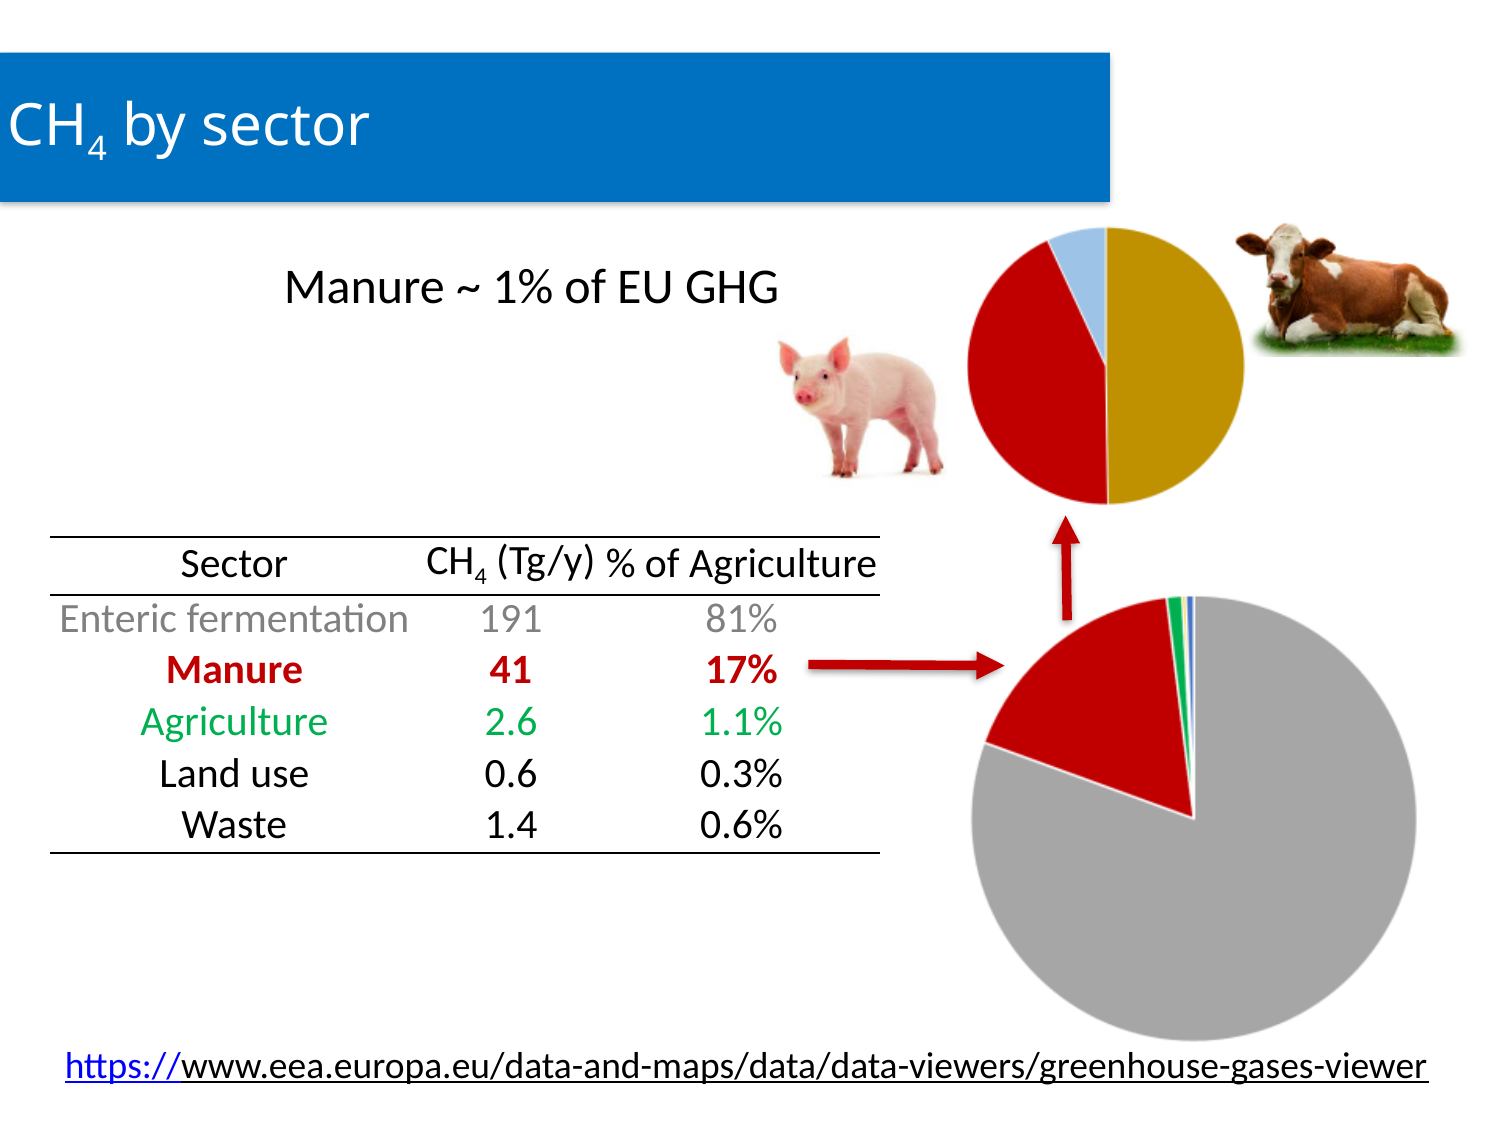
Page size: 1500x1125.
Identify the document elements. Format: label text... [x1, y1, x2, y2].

table_header Sector [50, 538, 419, 594]
table_cell 191 [419, 596, 603, 647]
table_header % of Agriculture [603, 538, 880, 594]
text_box https://www.eea.europa.eu/data-and-maps/data/data-viewers/greenhouse-gases-viewer [50, 1033, 1471, 1094]
table_cell Enteric fermentation [50, 596, 419, 647]
table_cell 81% [603, 596, 880, 647]
picture [913, 578, 1475, 1059]
table_cell 1.4 [419, 802, 603, 852]
table_cell Waste [50, 802, 419, 852]
table_cell Agriculture [50, 699, 419, 750]
text_box Manure ~ 1% of EU GHG [276, 245, 880, 321]
table_header CH4 (Tg/y) [419, 538, 603, 594]
table_cell 0.6 [419, 750, 603, 802]
table_cell 0.3% [603, 750, 880, 802]
table_cell 0.6% [603, 802, 880, 852]
table_cell 41 [419, 647, 603, 699]
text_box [0, 52, 1111, 203]
table_cell Land use [50, 750, 419, 802]
table_cell 2.6 [419, 699, 603, 750]
table_cell 17% [603, 647, 880, 699]
table_cell 1.1% [603, 699, 880, 750]
table_cell Manure [50, 647, 419, 699]
picture [763, 215, 1471, 516]
